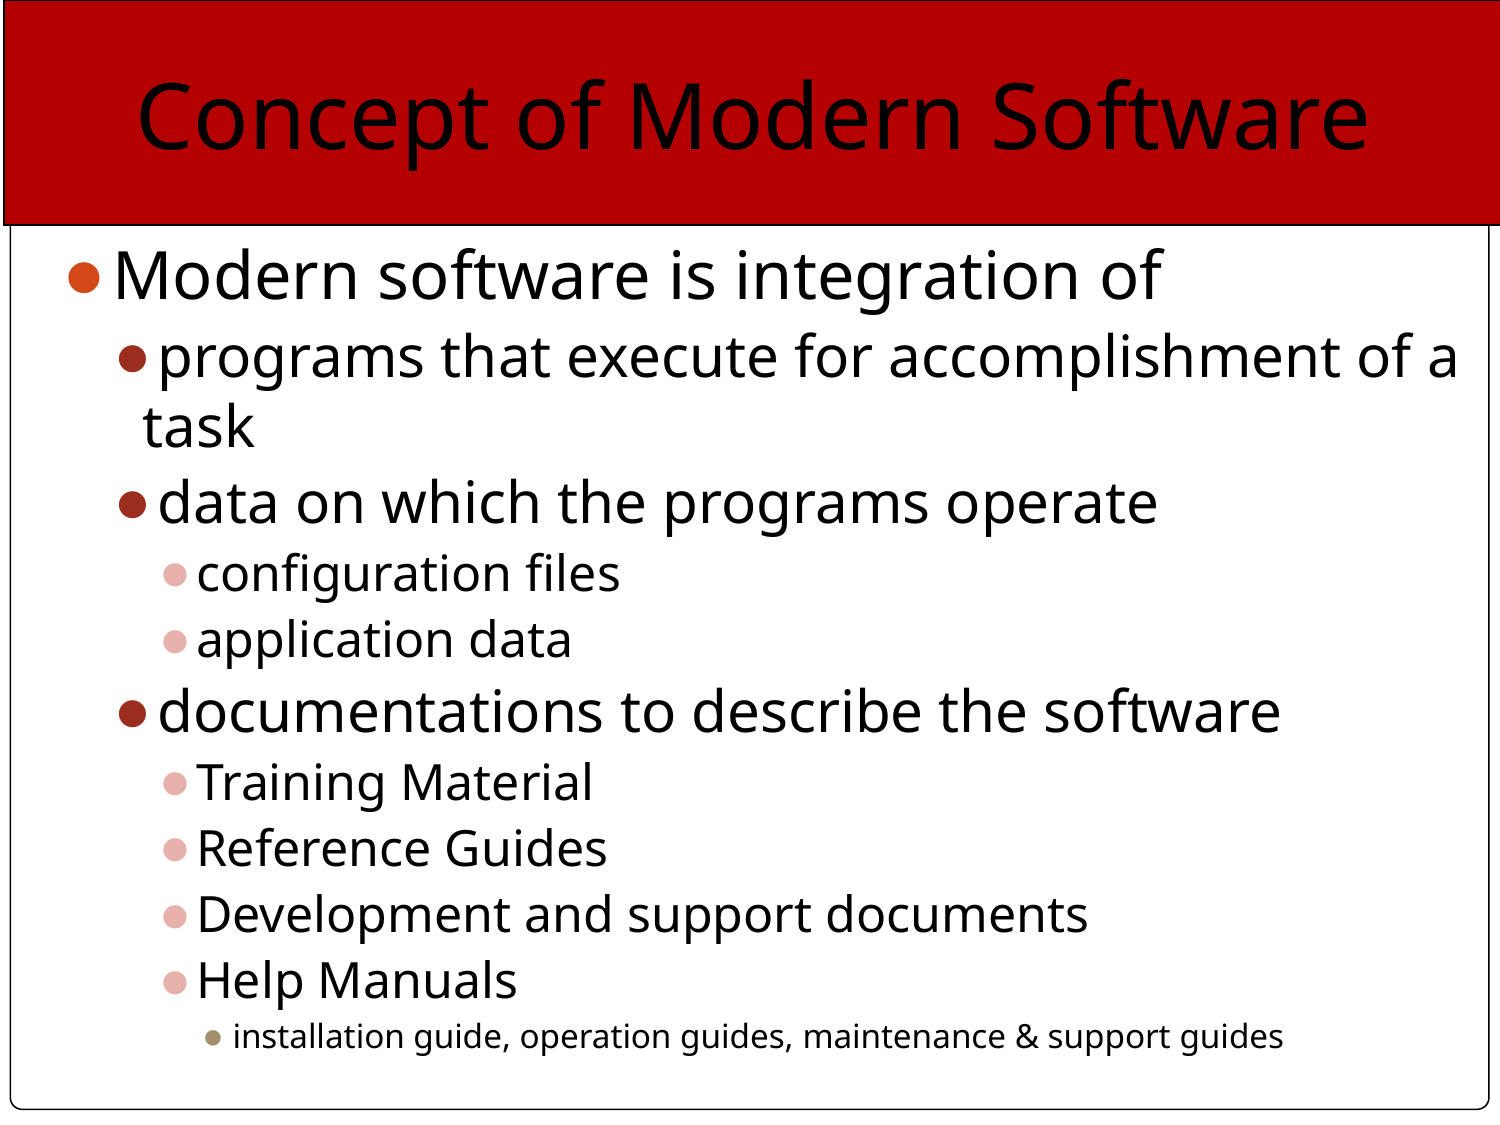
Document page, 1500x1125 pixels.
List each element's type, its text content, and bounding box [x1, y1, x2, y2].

list Modern software is integration of programs that execute for accomplishment of a task data on which the programs operate configuration files application data documentations to describe the software Training Material Reference Guides Development and support documents Help Manuals installation guide, operation guides, maintenance & support guides [37, 225, 1500, 975]
text_box Concept of Modern Software [4, 0, 1500, 225]
